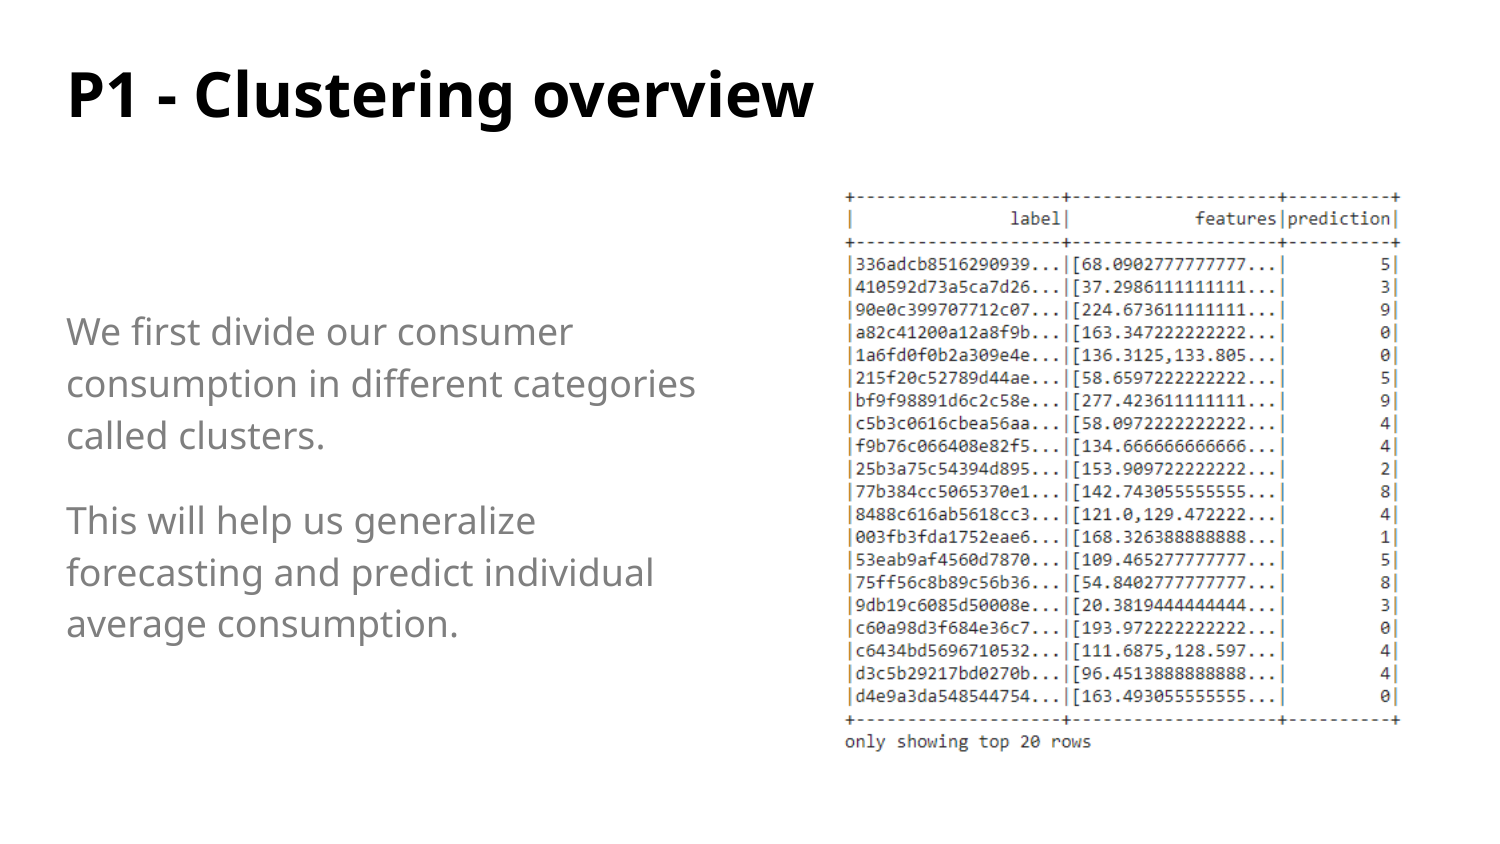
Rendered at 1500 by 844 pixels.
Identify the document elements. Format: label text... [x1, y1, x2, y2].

picture [832, 181, 1413, 766]
list We first divide our consumer consumption in different categories called clusters. This will help us generalize forecasting and predict individual average consumption. [51, 222, 750, 725]
title P1 - Clustering overview [51, 39, 1449, 142]
